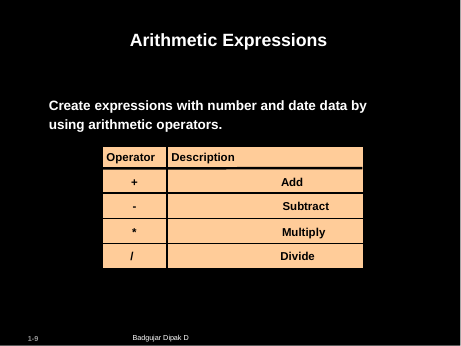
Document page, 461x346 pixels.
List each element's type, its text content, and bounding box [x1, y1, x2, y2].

text_box 1-9 [25, 331, 42, 343]
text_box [100, 167, 365, 244]
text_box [101, 250, 364, 270]
title Arithmetic Expressions [127, 26, 333, 87]
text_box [101, 146, 364, 167]
text_box Badgujar Dipak D [130, 331, 327, 343]
text_box Create expressions with number and date data by using arithmetic operators. [46, 90, 384, 132]
